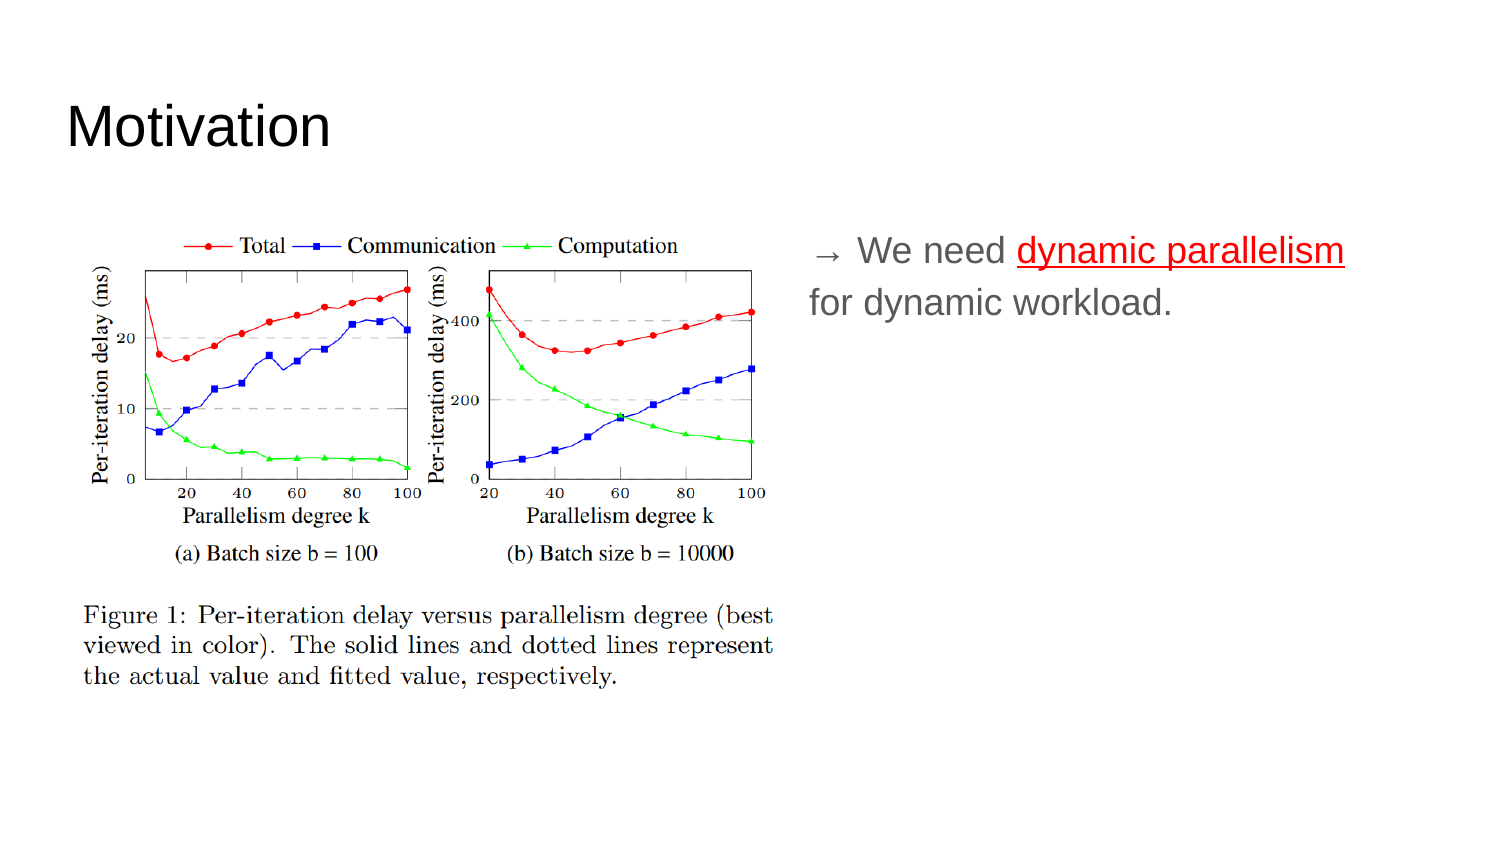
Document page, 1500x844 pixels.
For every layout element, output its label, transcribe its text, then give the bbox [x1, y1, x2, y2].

title Motivation [51, 72, 1449, 167]
picture [66, 213, 788, 699]
list → We need dynamic parallelism for dynamic workload. [794, 204, 1388, 766]
